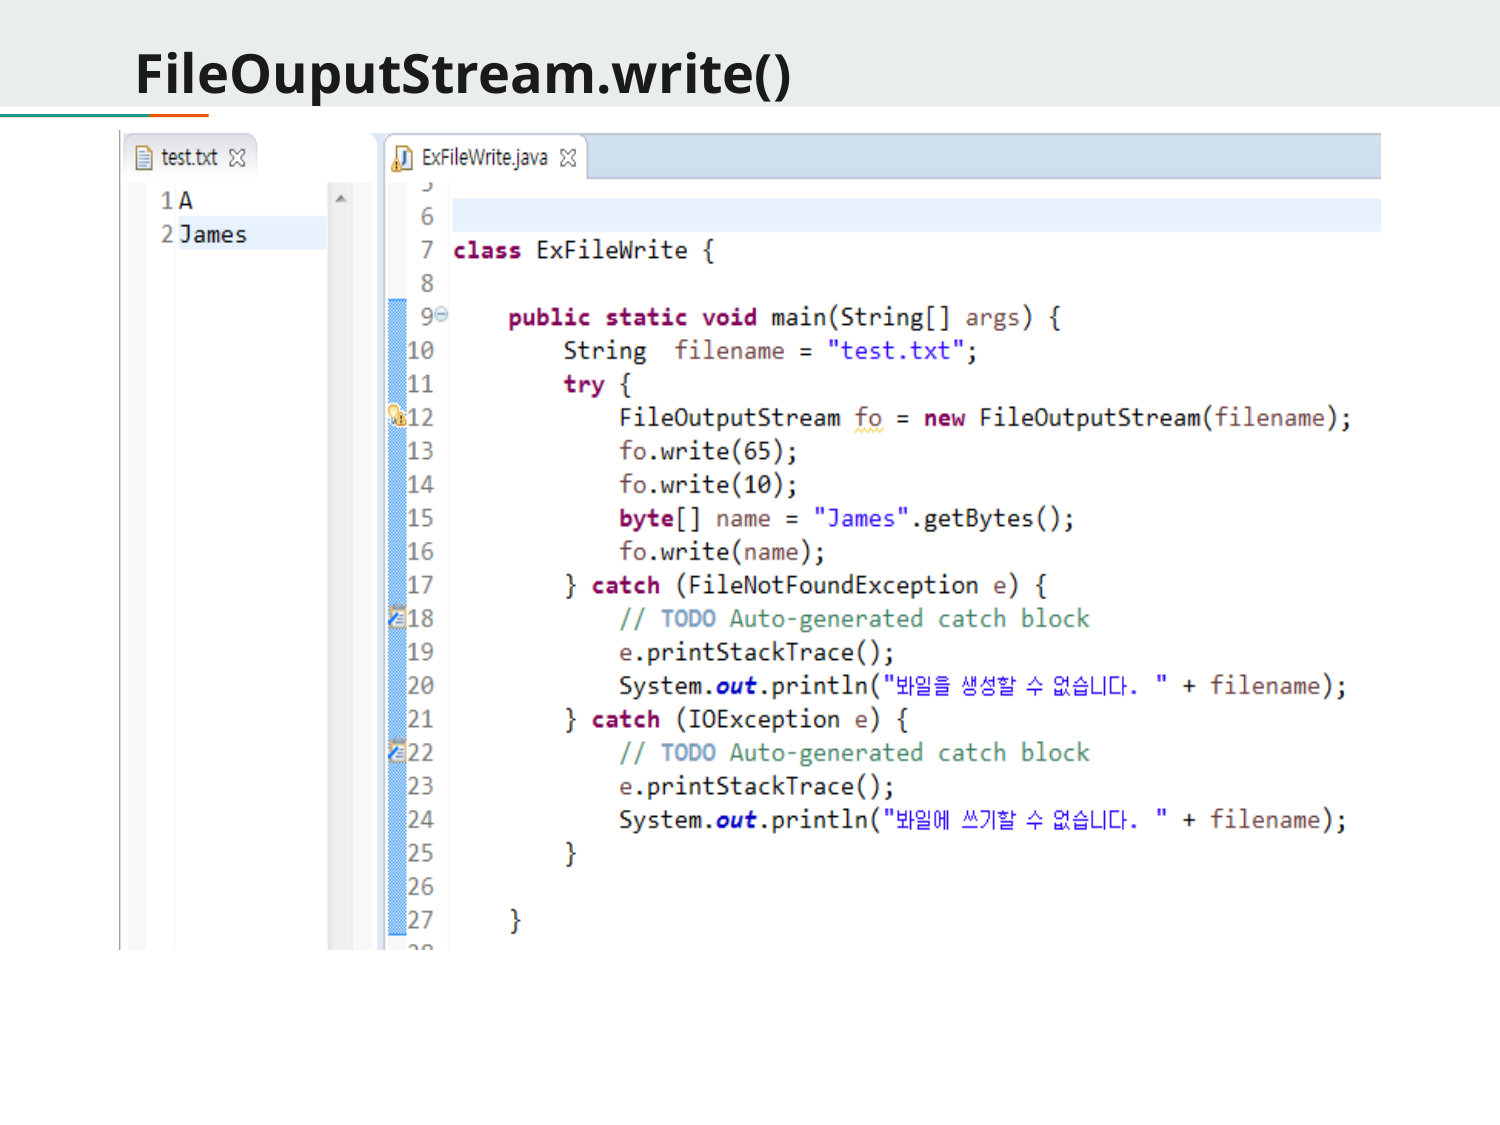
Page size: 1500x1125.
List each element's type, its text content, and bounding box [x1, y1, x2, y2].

title FileOuputStream.write() [119, 13, 1381, 129]
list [119, 130, 1382, 950]
